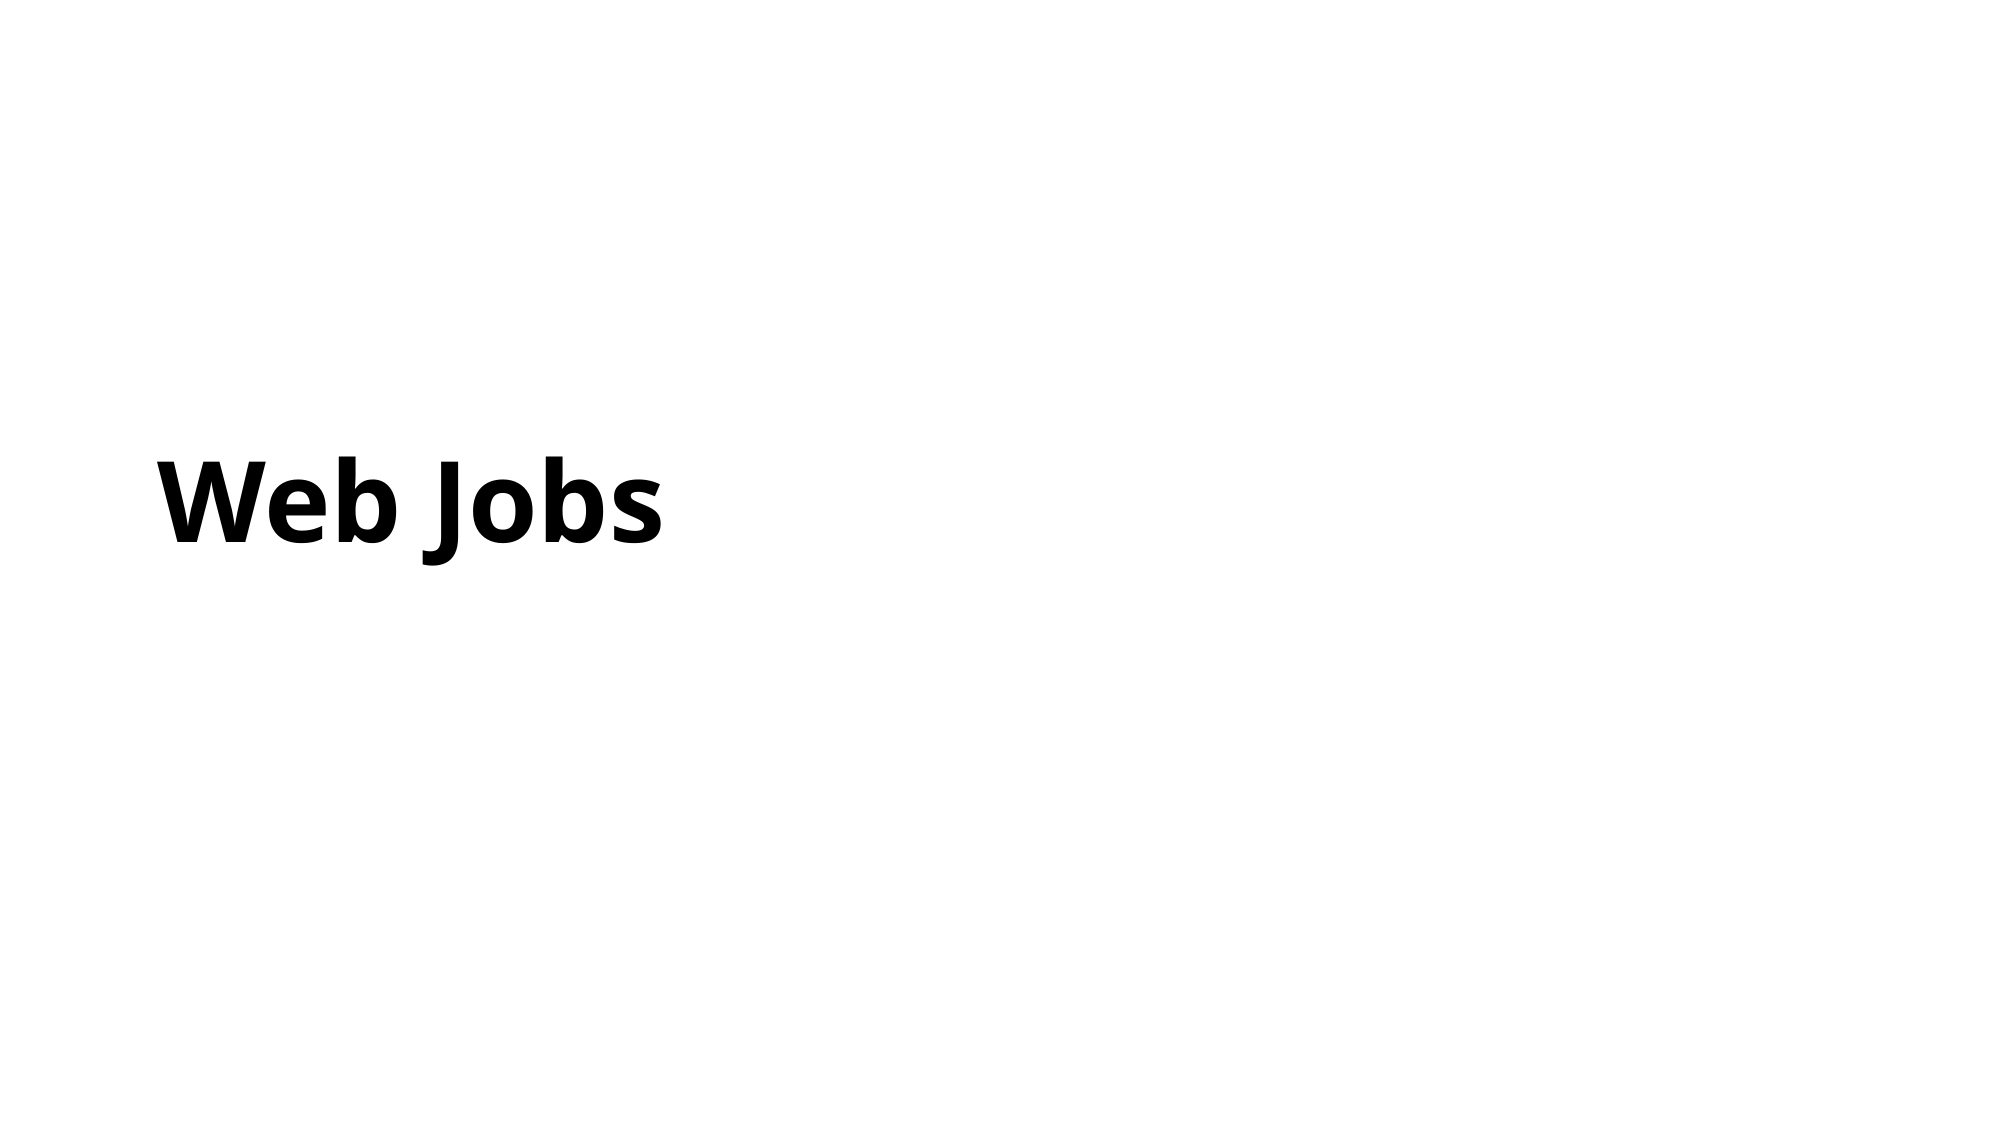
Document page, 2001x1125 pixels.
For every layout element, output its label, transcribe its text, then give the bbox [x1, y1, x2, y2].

title Web Jobs [142, 397, 1868, 616]
